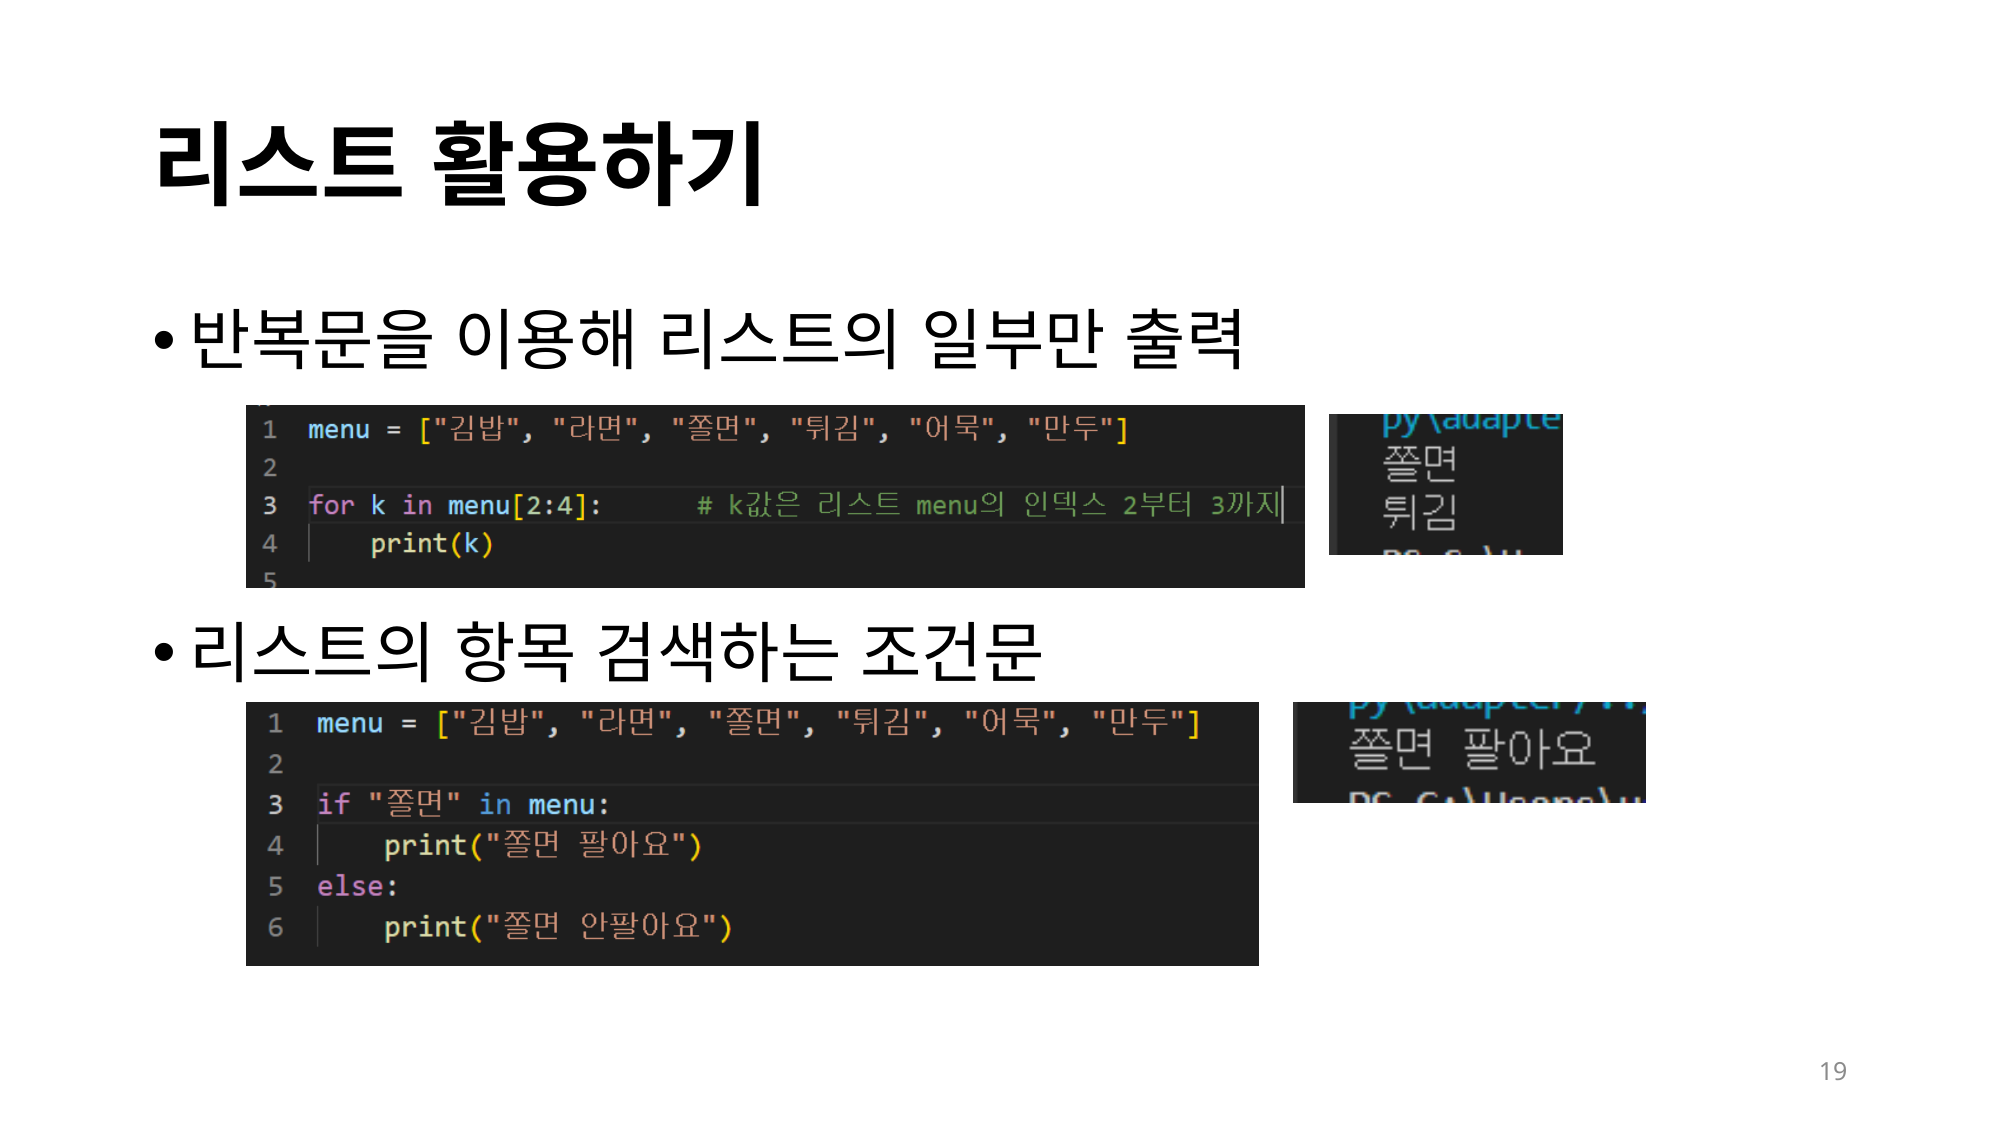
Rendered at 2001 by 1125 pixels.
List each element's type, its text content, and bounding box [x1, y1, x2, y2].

picture [1293, 702, 1646, 803]
picture [1329, 414, 1563, 556]
text_box 반복문을 이용해 리스트의 일부만 출력 리스트의 항목 검색하는 조건문 [137, 299, 1863, 1014]
picture [245, 405, 1305, 588]
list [246, 702, 1259, 966]
slide_number 19 [1412, 1042, 1863, 1103]
title 리스트 활용하기 [137, 59, 1863, 278]
